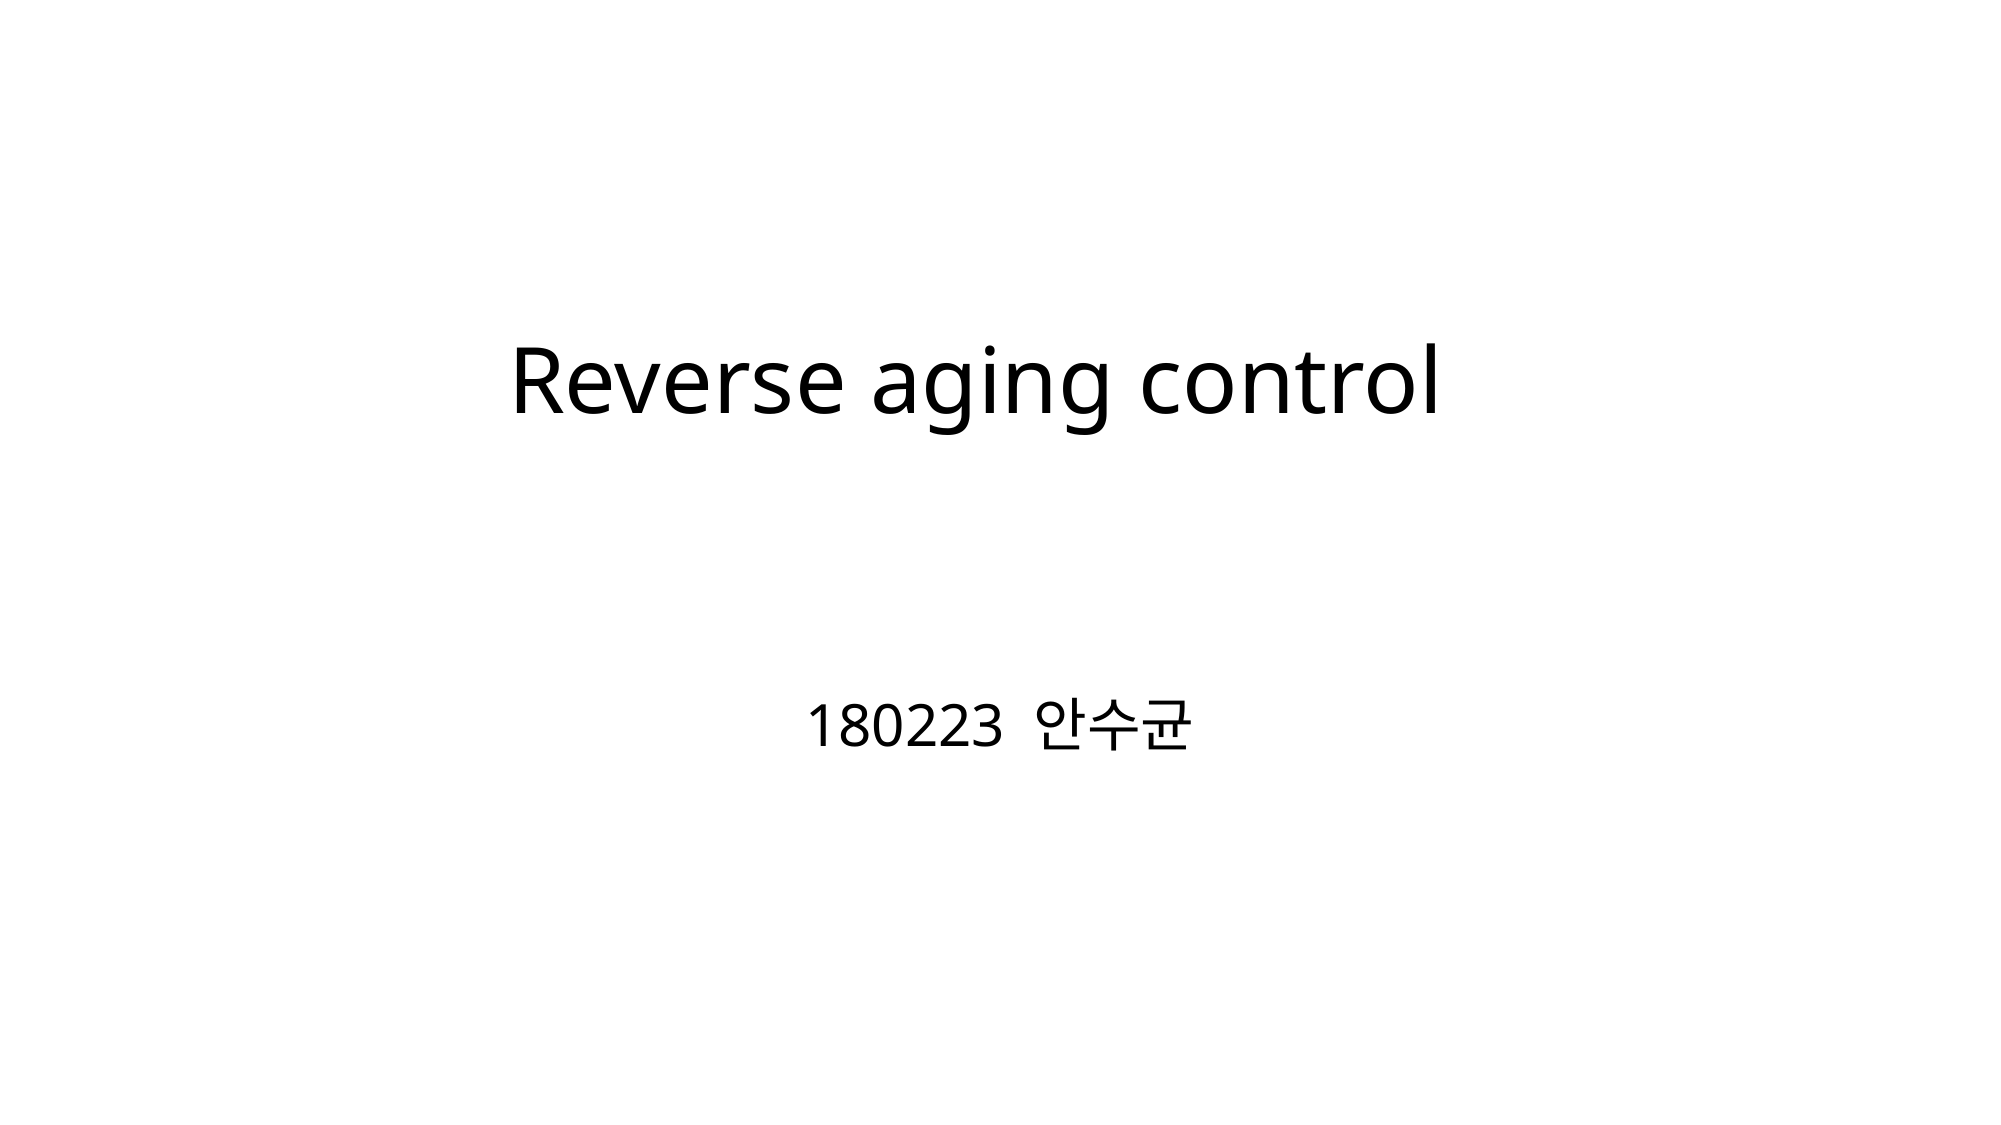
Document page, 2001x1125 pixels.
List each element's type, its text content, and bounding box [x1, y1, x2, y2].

list 180223 안수균 [137, 689, 1863, 1014]
title Reverse aging control [113, 275, 1839, 493]
